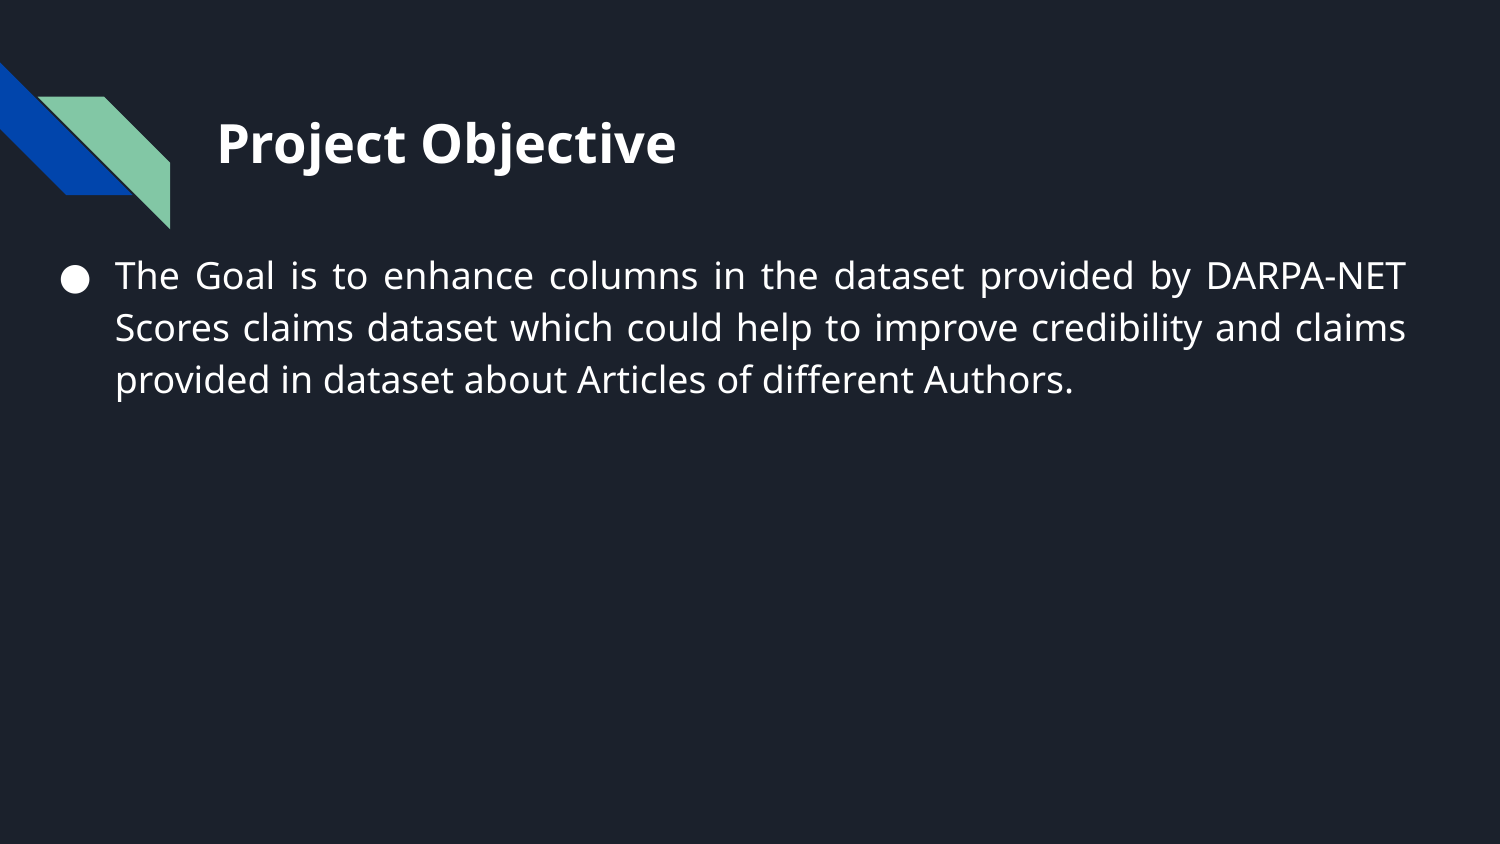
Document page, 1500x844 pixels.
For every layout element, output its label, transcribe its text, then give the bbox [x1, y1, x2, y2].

list The Goal is to enhance columns in the dataset provided by DARPA-NET Scores claims dataset which could help to improve credibility and claims provided in dataset about Articles of different Authors. [25, 230, 1423, 781]
title Project Objective [51, 94, 1449, 231]
